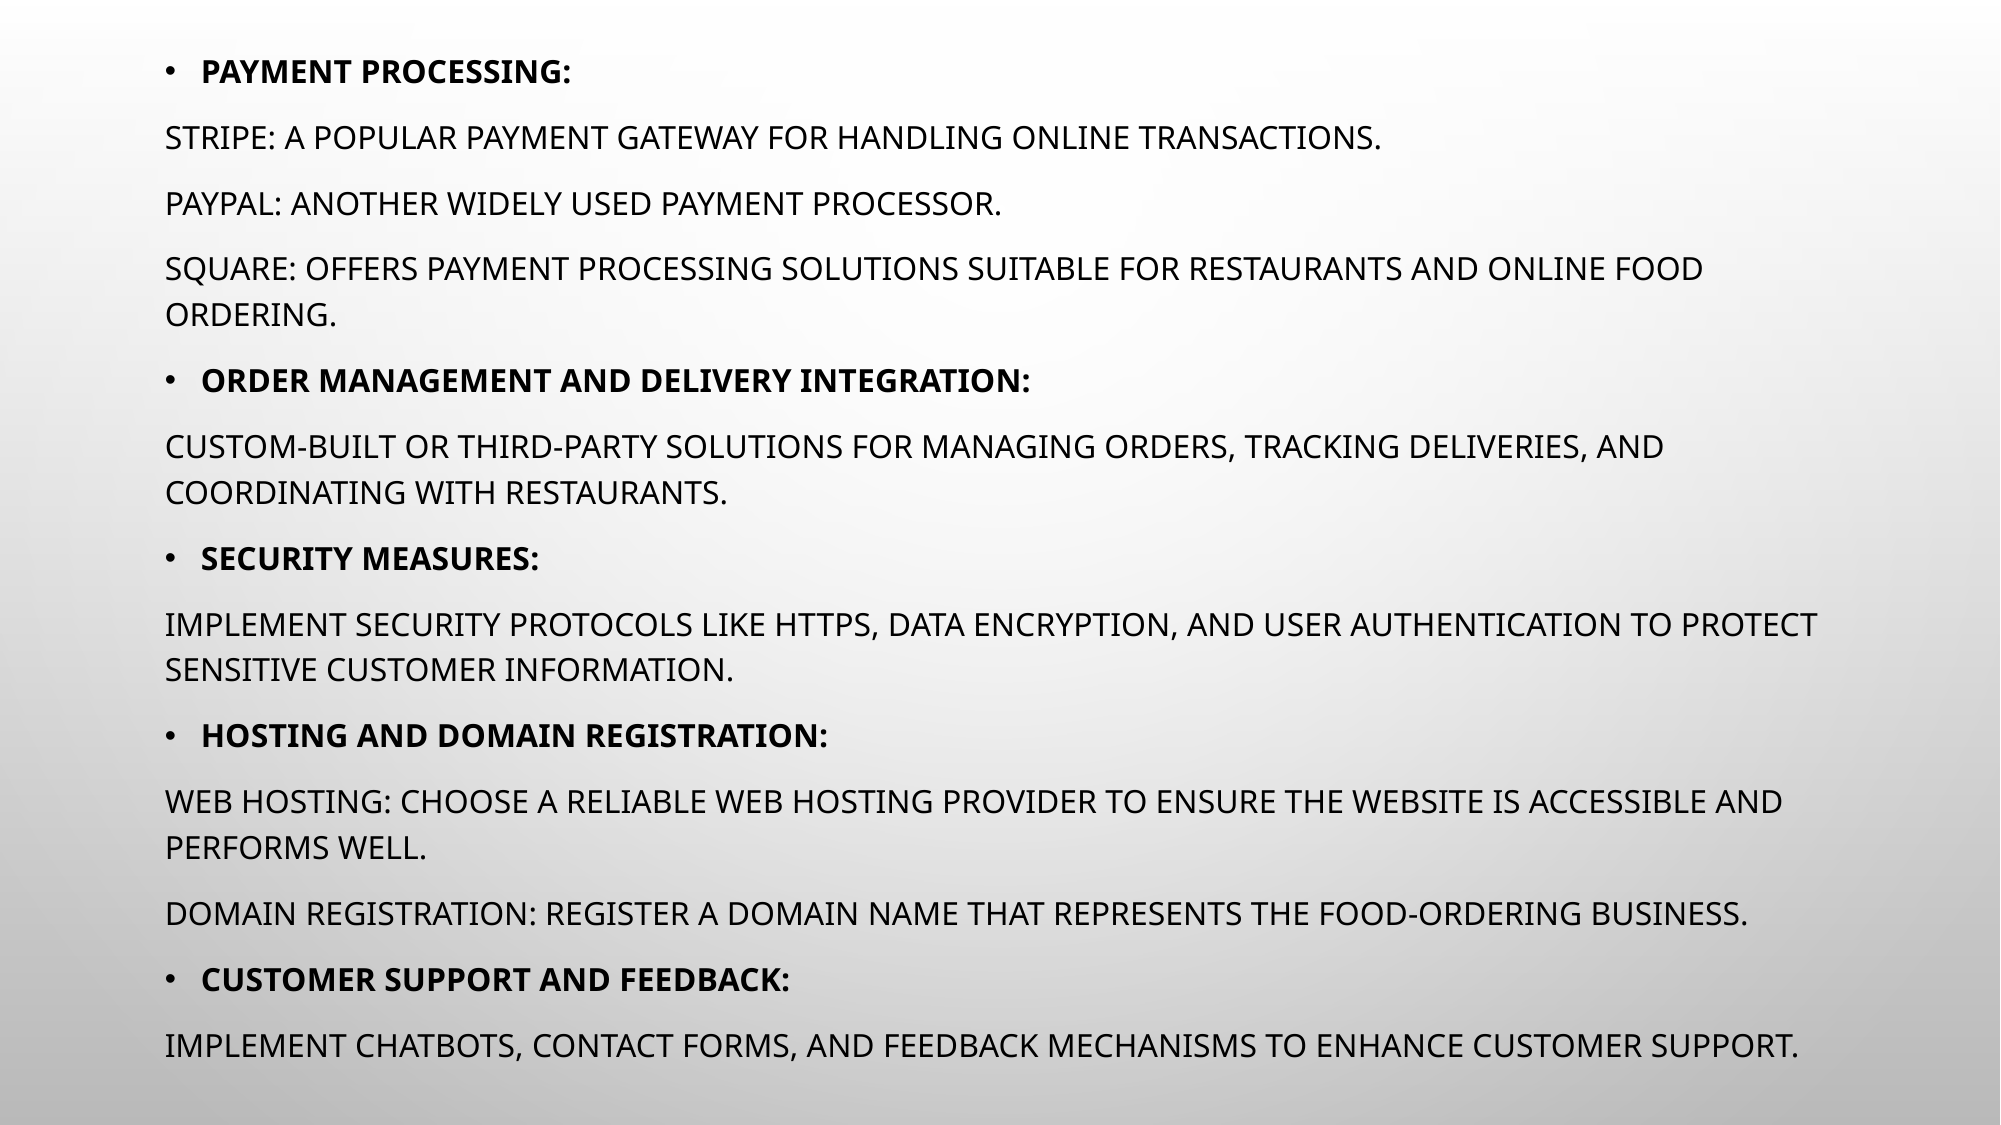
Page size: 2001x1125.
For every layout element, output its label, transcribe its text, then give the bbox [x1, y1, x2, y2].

picture [0, 0, 2000, 1125]
list Payment Processing: Stripe: A popular payment gateway for handling online transactions. PayPal: Another widely used payment processor. Square: Offers payment processing solutions suitable for restaurants and online food ordering. Order Management and Delivery Integration: Custom-built or third-party solutions for managing orders, tracking deliveries, and coordinating with restaurants. Security Measures: Implement security protocols like HTTPS, data encryption, and user authentication to protect sensitive customer information. Hosting and Domain Registration: Web Hosting: Choose a reliable web hosting provider to ensure the website is accessible and performs well. Domain Registration: Register a domain name that represents the food-ordering business. Customer Support and Feedback: Implement chatbots, contact forms, and feedback mechanisms to enhance customer support. [149, 36, 1851, 1087]
